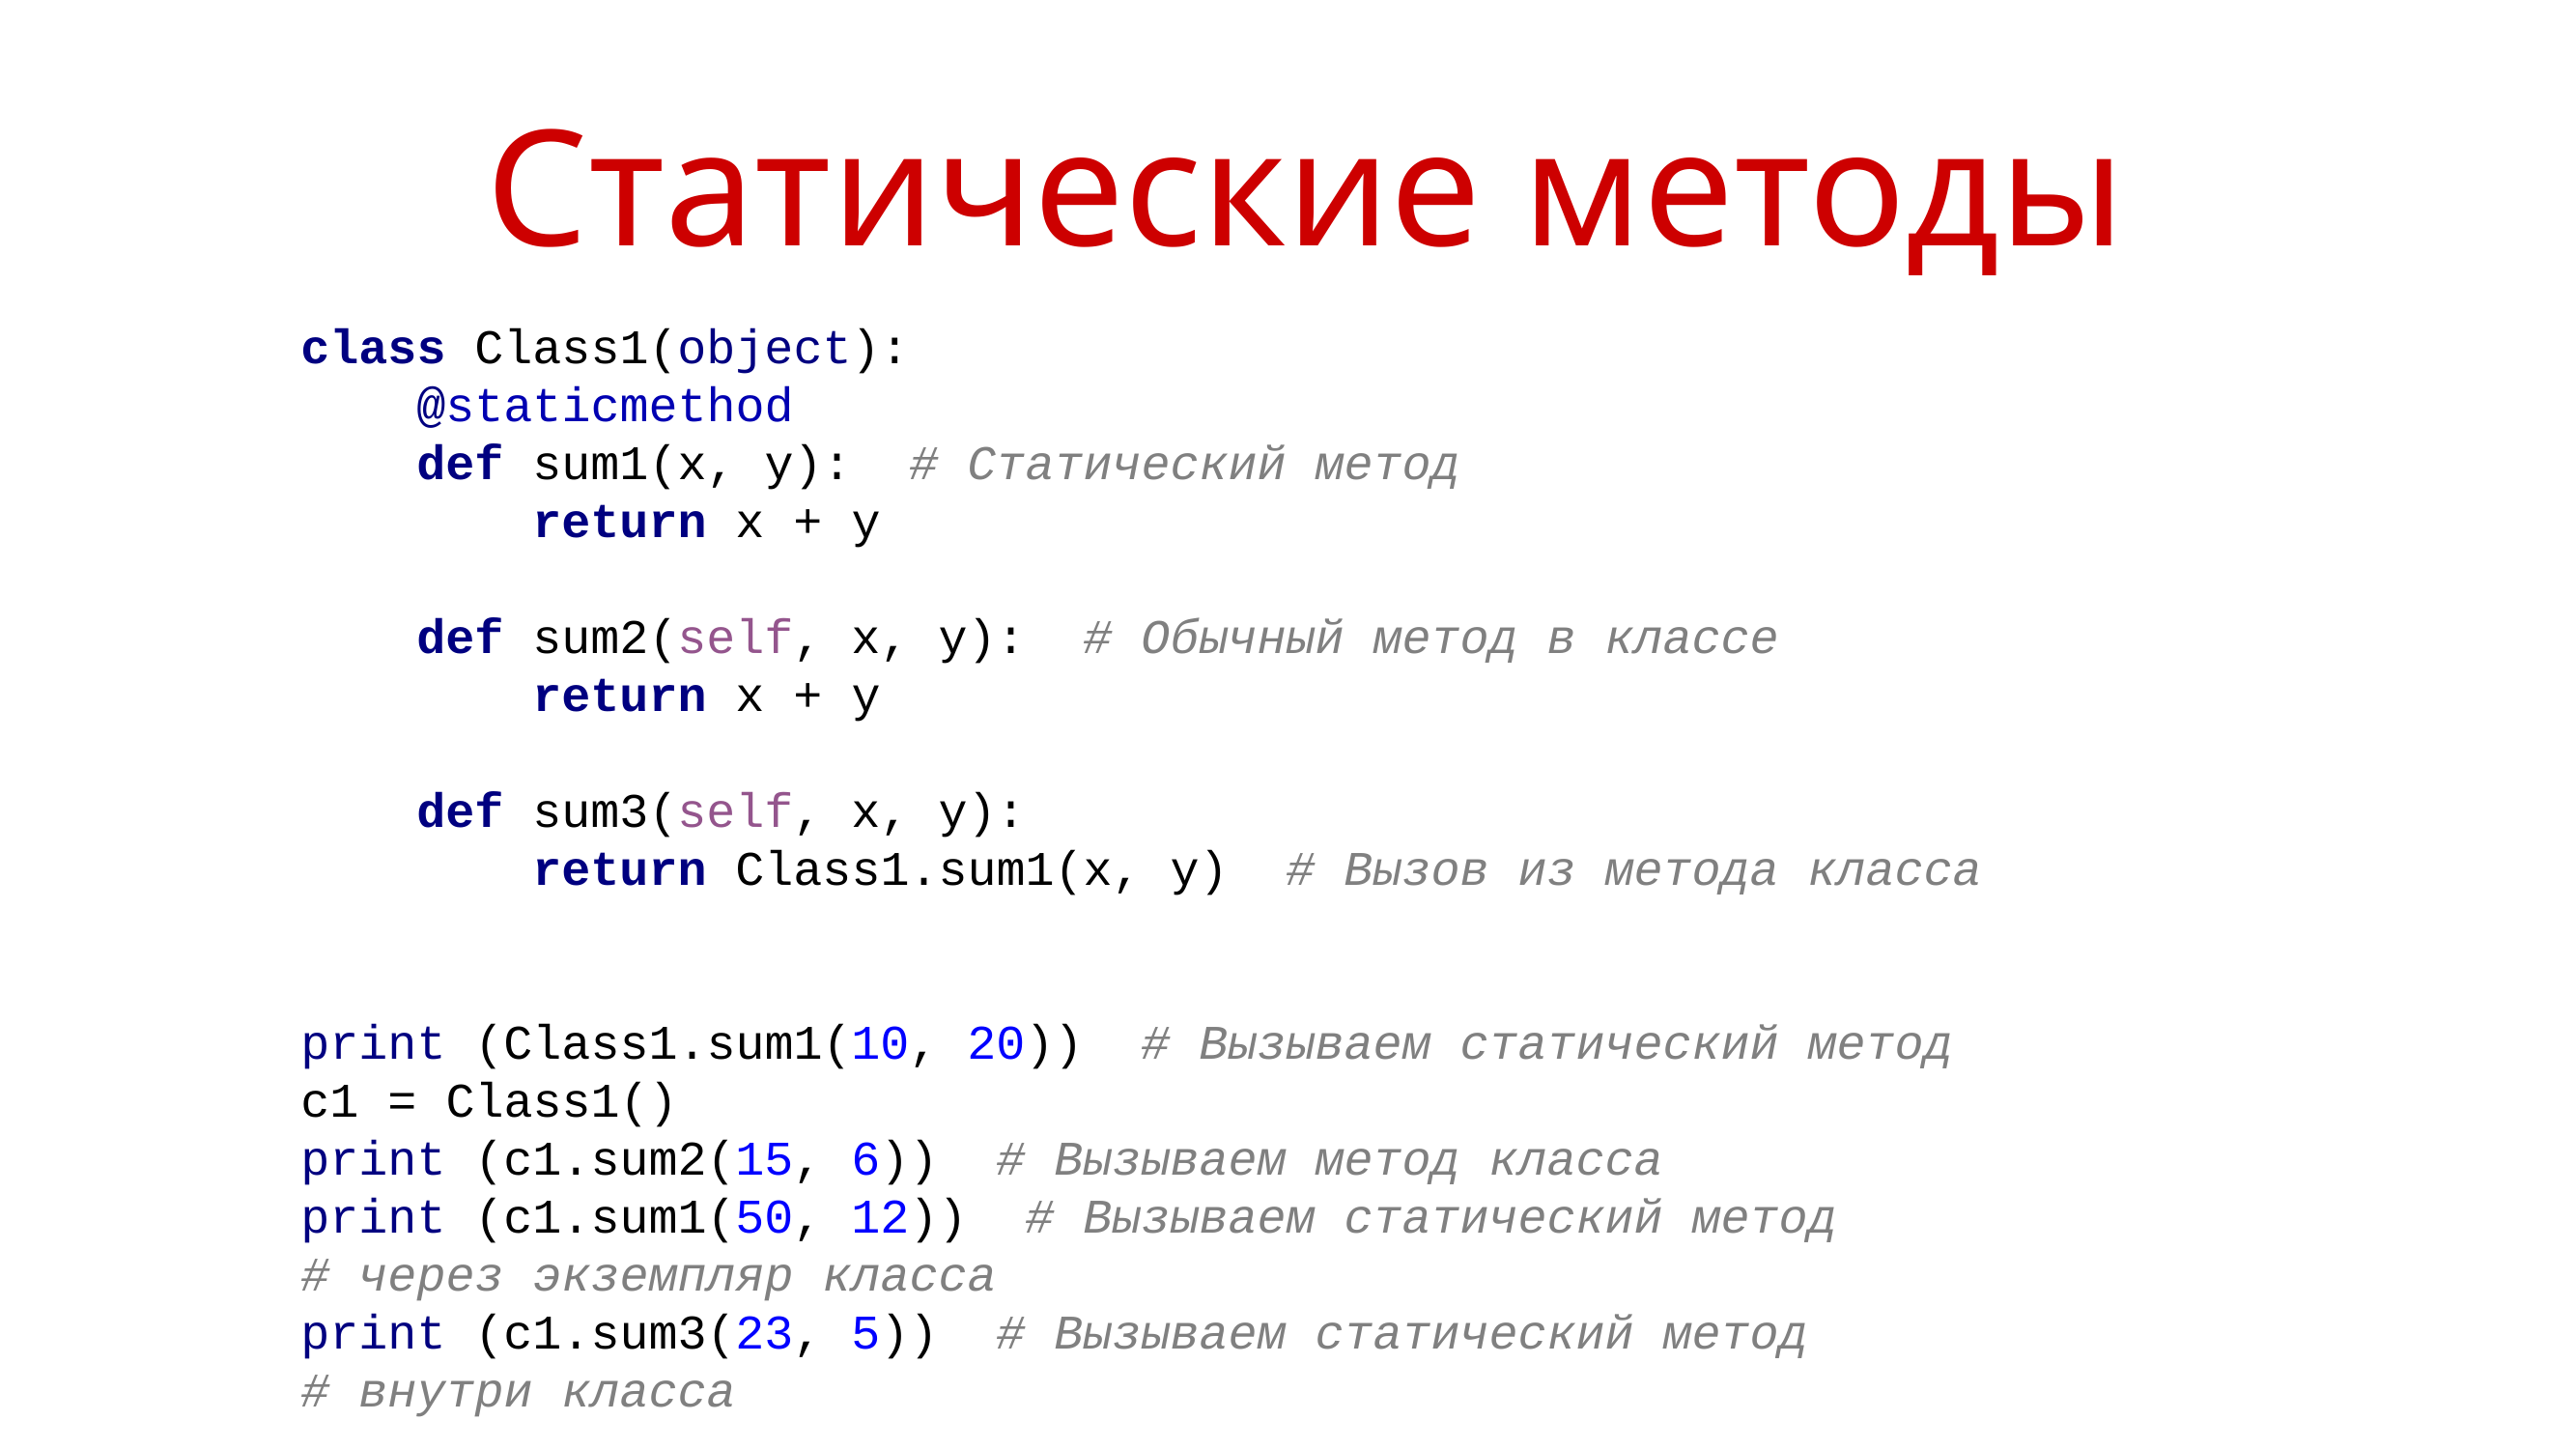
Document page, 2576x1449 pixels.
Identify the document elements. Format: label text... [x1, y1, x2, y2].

title Статические методы [37, 0, 2576, 362]
text_box class Class1(object): @staticmethod def sum1(x, y): # Статический метод return x + y def sum2(self, x, y): # Обычный метод в классе return x + y def sum3(self, x, y): return Class1.sum1(x, y) # Вызов из метода класса print (Class1.sum1(10, 20)) # Вызываем статический метод c1 = Class1() print (c1.sum2(15, 6)) # Вызываем метод класса print (c1.sum1(50, 12)) # Вызываем статический метод # через экземпляр класса print (c1.sum3(23, 5)) # Вызываем статический метод # внутри класса [286, 307, 2127, 1424]
